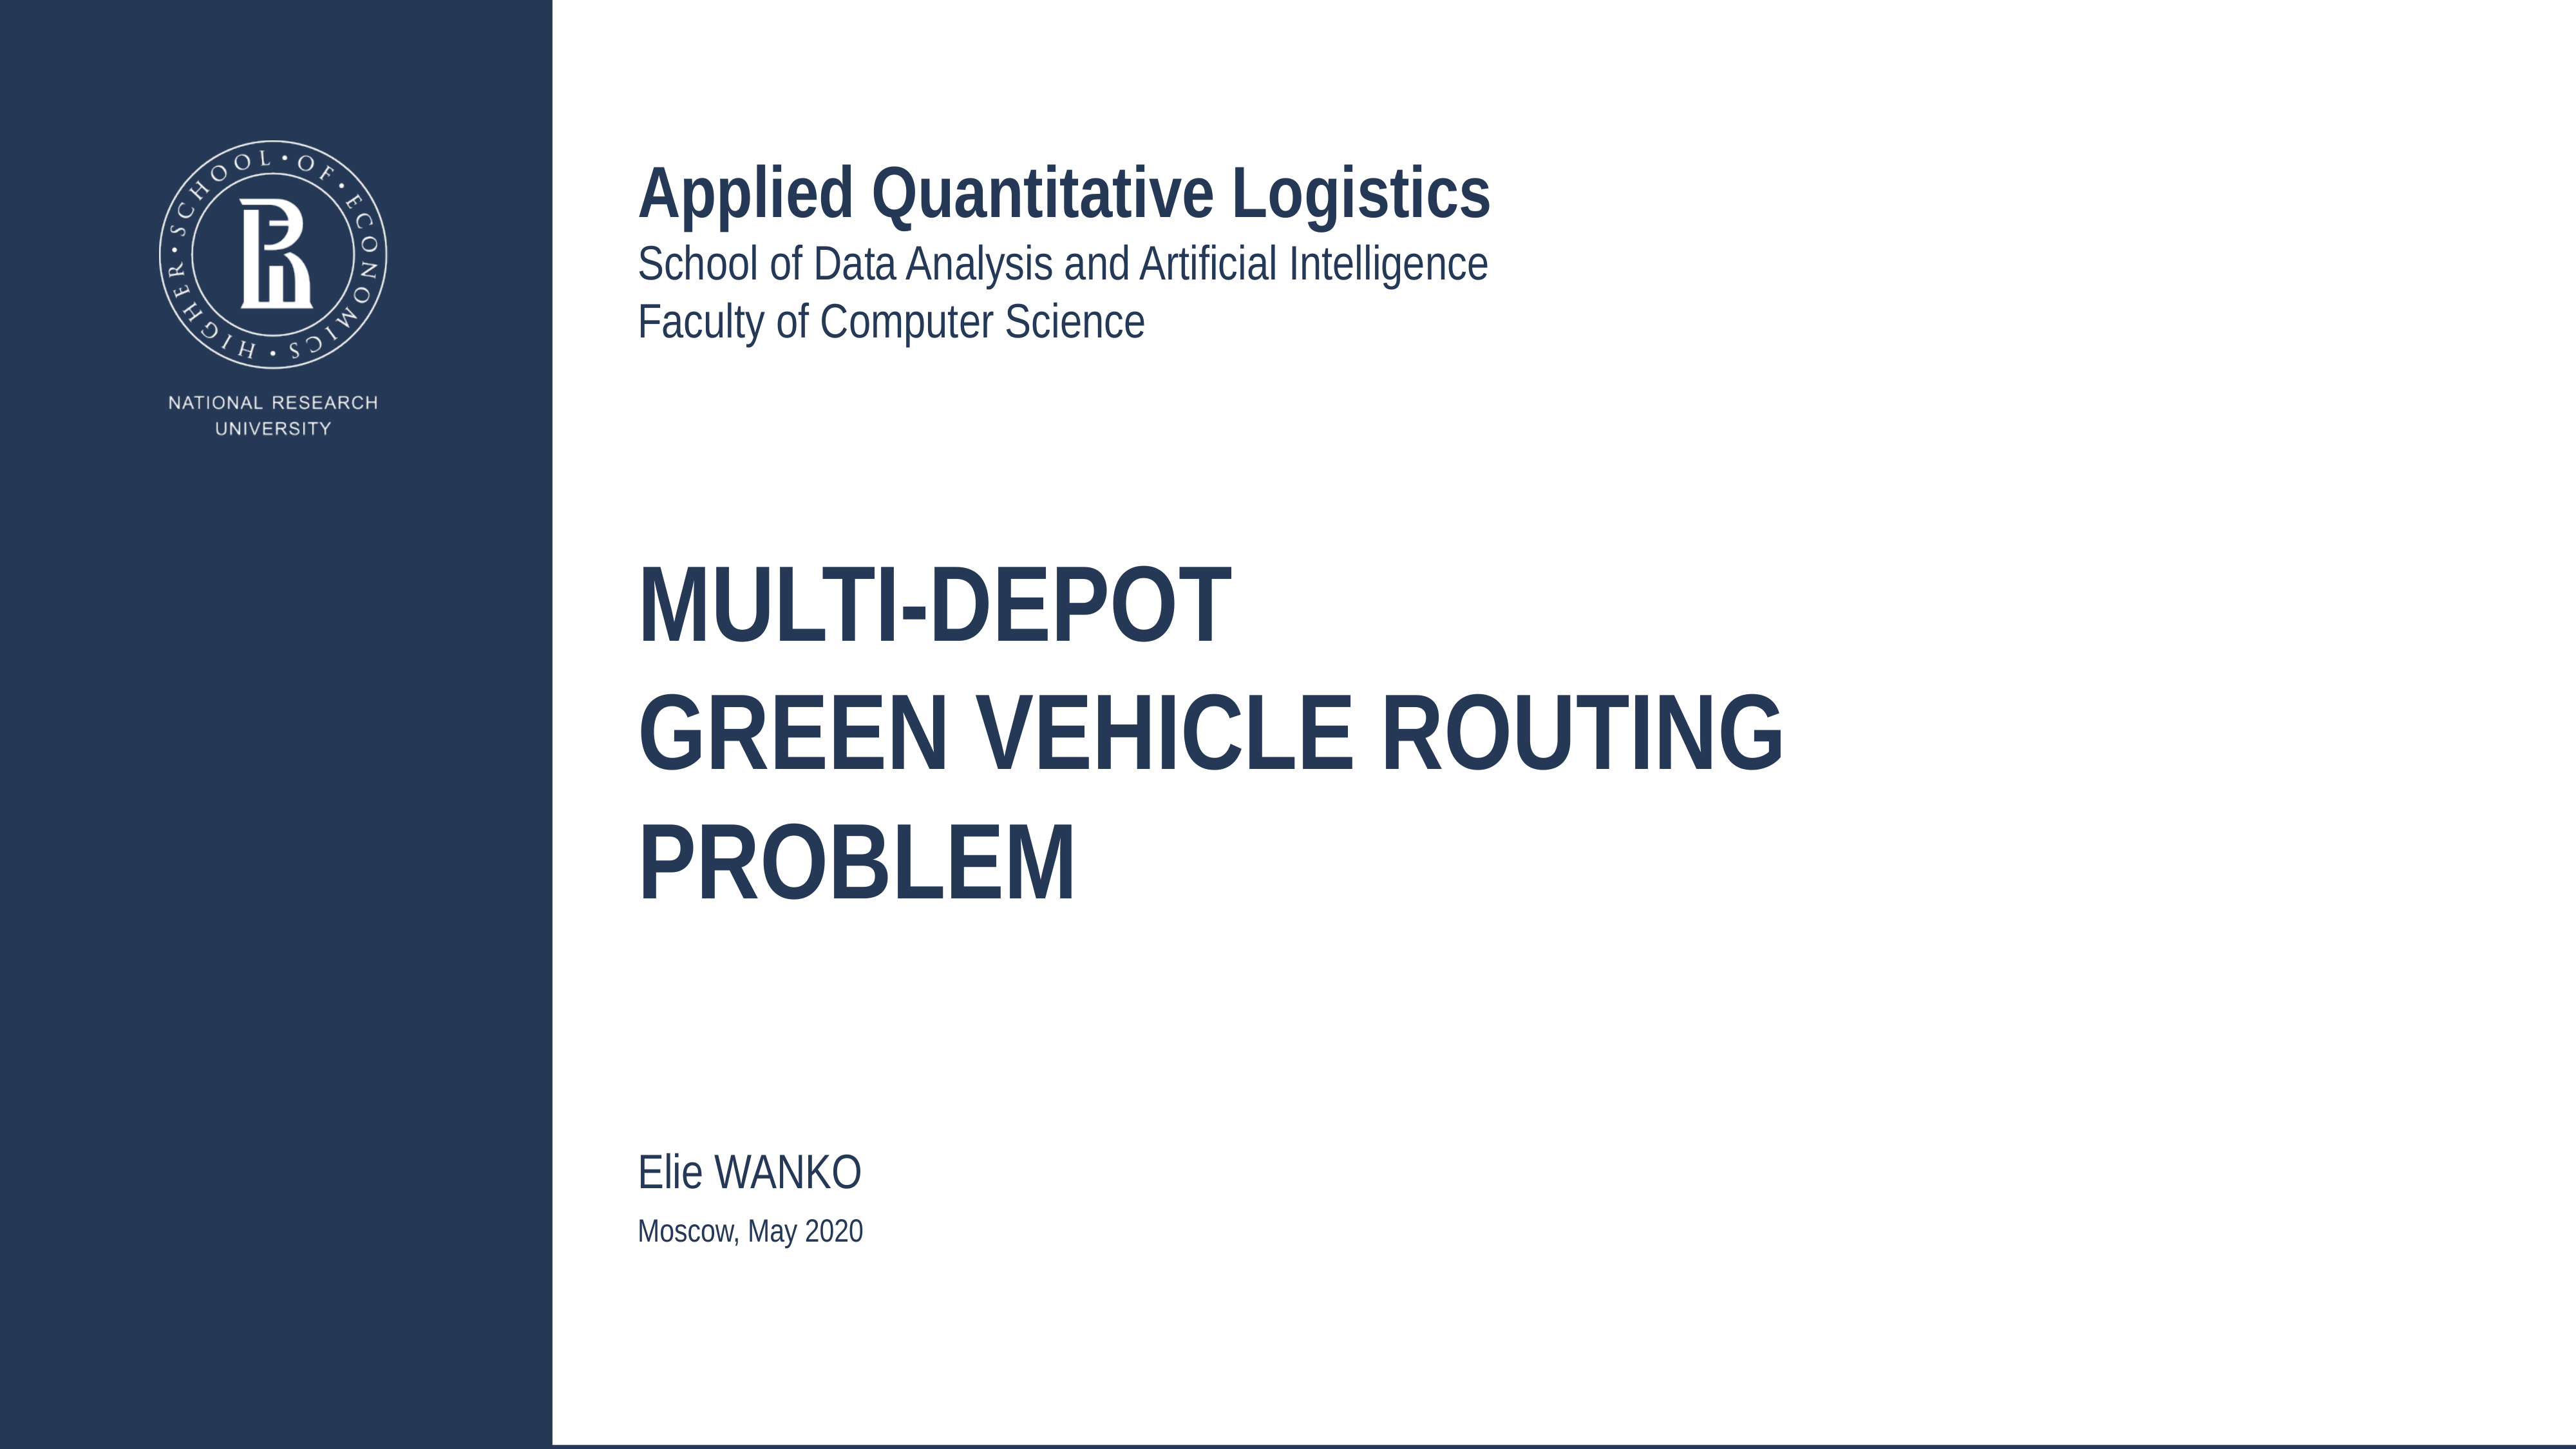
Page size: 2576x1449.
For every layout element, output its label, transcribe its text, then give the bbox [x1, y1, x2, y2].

text_box Multi-Depot Green Vehicle Routing Problem [630, 497, 2539, 927]
text_box Applied Quantitative Logistics School of Data Analysis and Artificial Intelligence Faculty of Computer Science [630, 137, 2295, 423]
picture [159, 140, 388, 436]
text_box Moscow, May 2020 [630, 1202, 1628, 1256]
text_box Elie WANKO [630, 1132, 1628, 1202]
